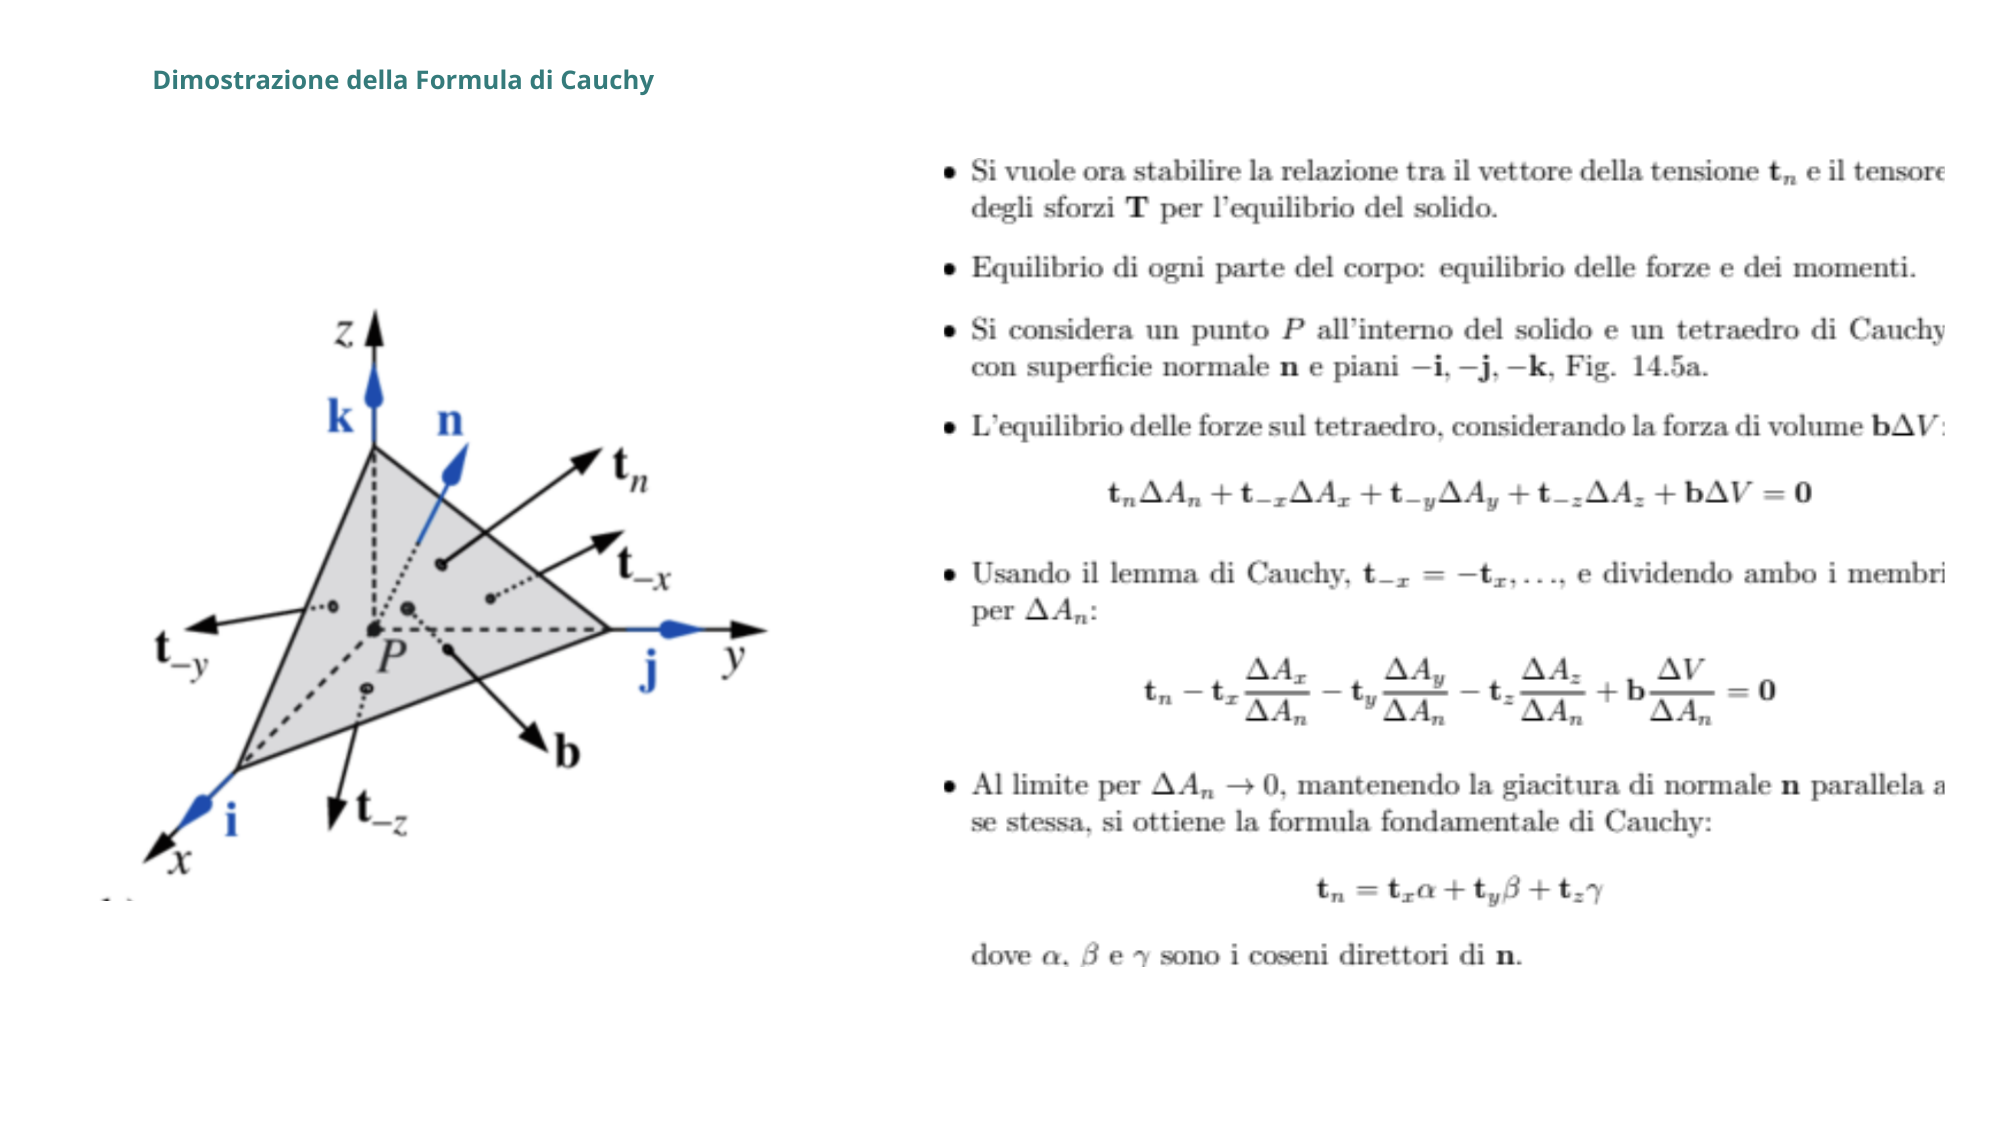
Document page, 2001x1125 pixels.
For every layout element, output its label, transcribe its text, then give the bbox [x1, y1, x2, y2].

picture [943, 158, 1945, 967]
picture [73, 219, 838, 901]
title Dimostrazione della Formula di Cauchy [137, 59, 1863, 134]
